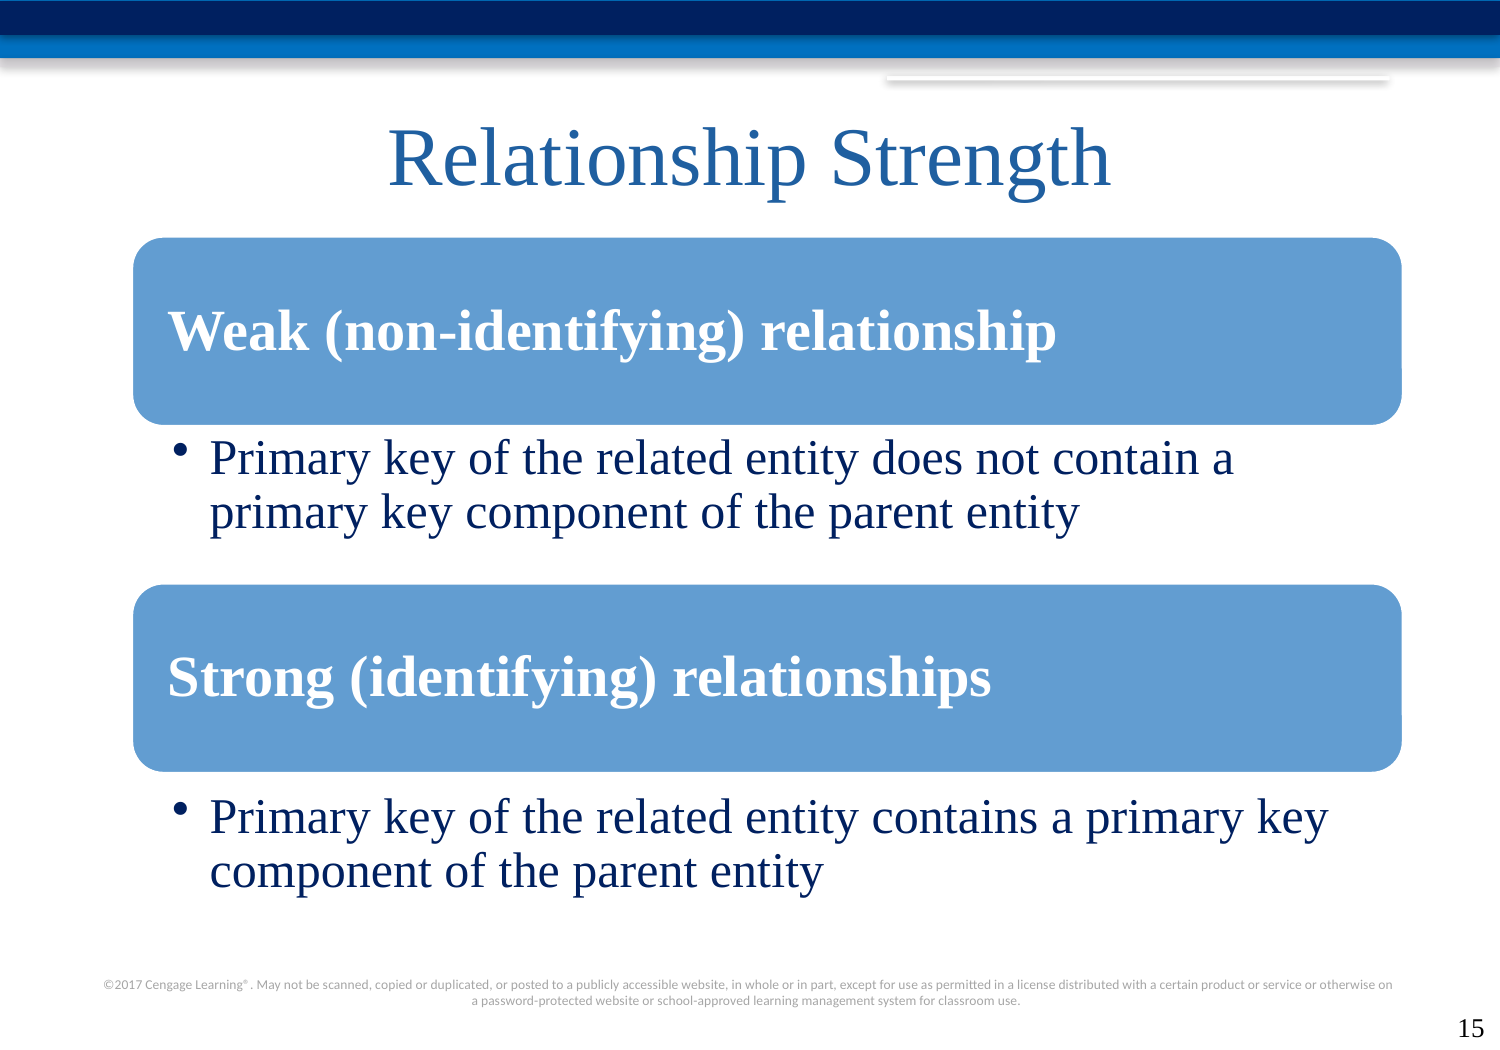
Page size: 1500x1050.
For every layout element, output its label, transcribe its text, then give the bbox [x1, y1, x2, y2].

title Relationship Strength [75, 69, 1425, 234]
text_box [131, 233, 1404, 957]
slide_number 15 [1425, 1003, 1500, 1050]
